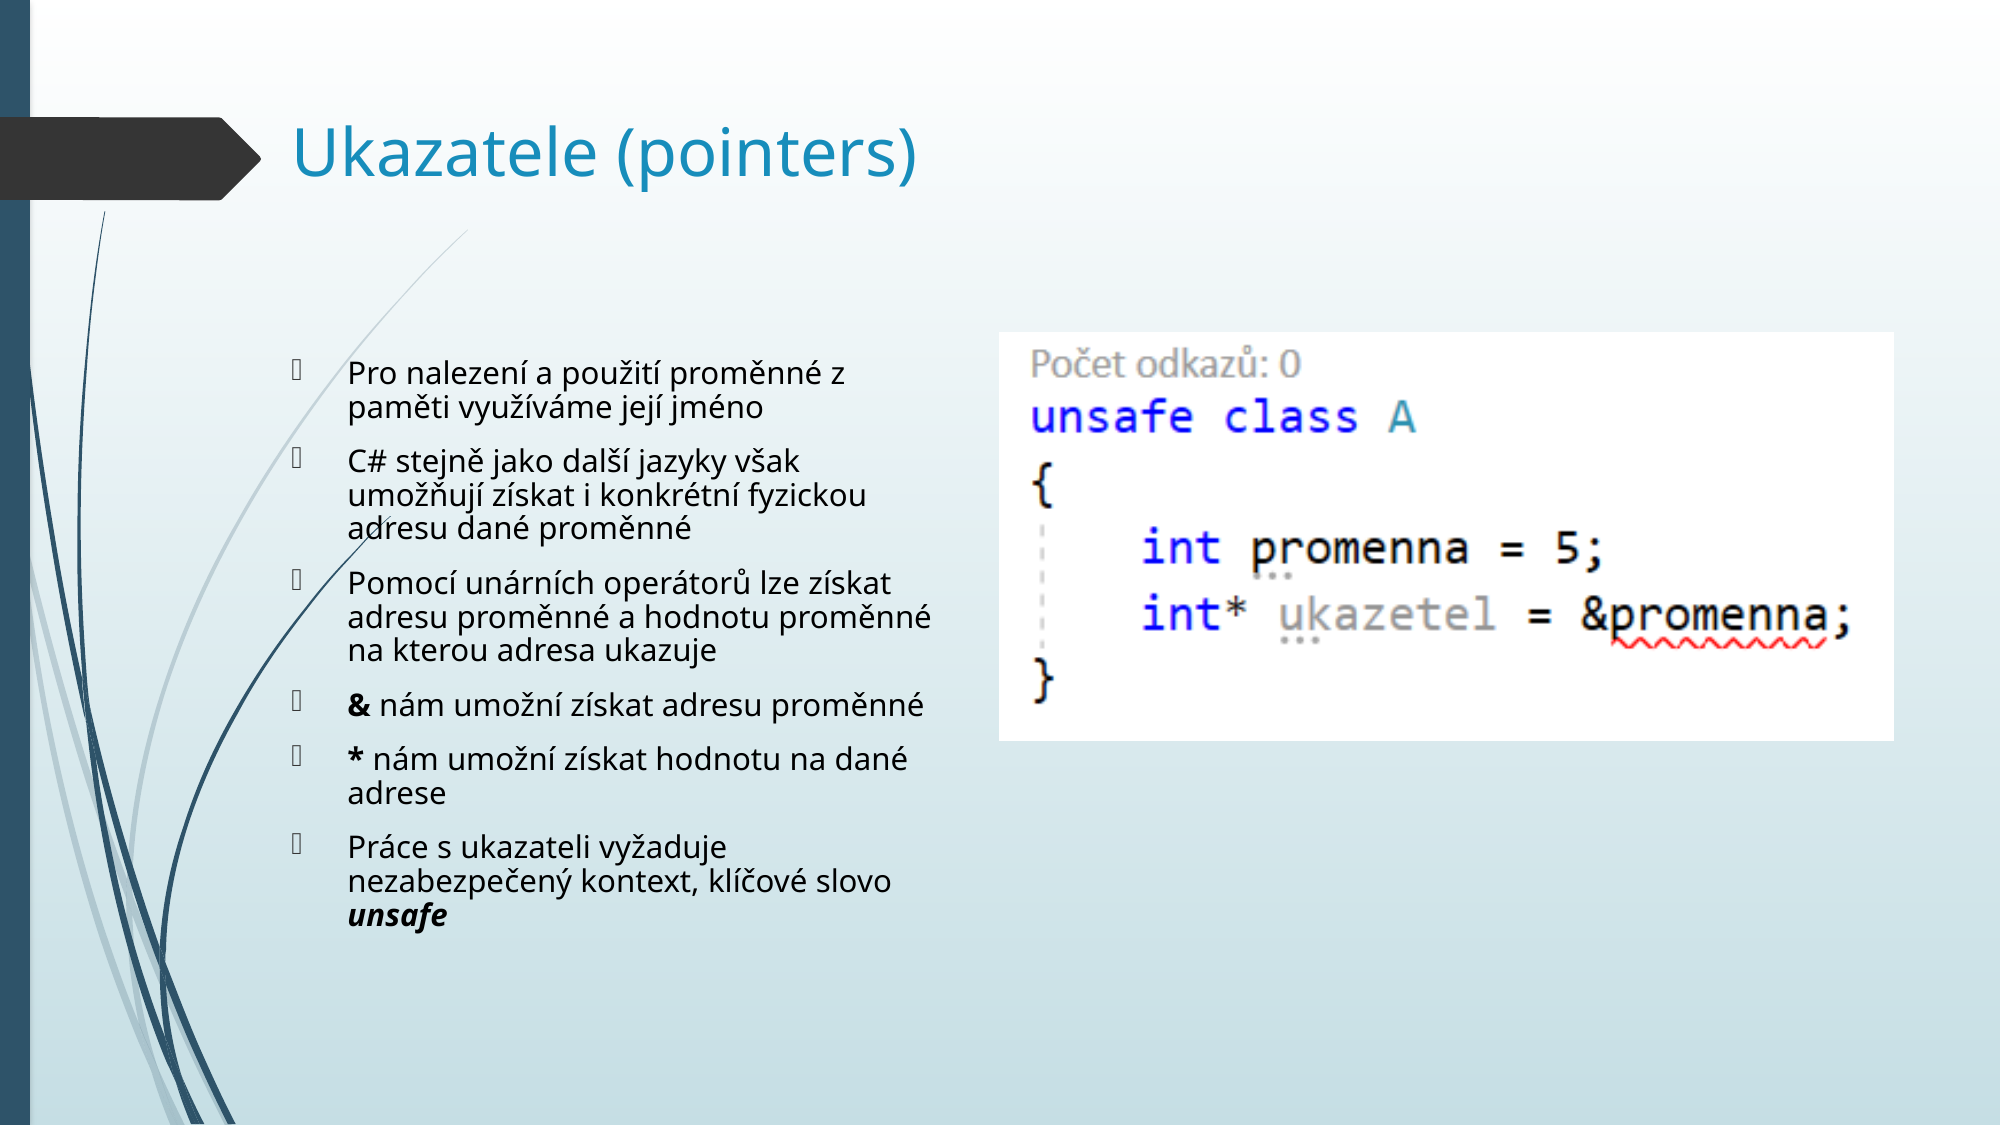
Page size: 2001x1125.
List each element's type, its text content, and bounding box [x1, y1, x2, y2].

list Pro nalezení a použití proměnné z paměti využíváme její jméno C# stejně jako další jazyky však umožňují získat i konkrétní fyzickou adresu dané proměnné Pomocí unárních operátorů lze získat adresu proměnné a hodnotu proměnné na kterou adresa ukazuje & nám umožní získat adresu proměnné * nám umožní získat hodnotu na dané adrese Práce s ukazateli vyžaduje nezabezpečený kontext, klíčové slovo unsafe [276, 350, 956, 970]
picture [999, 331, 1894, 741]
title Ukazatele (pointers) [276, 102, 956, 313]
